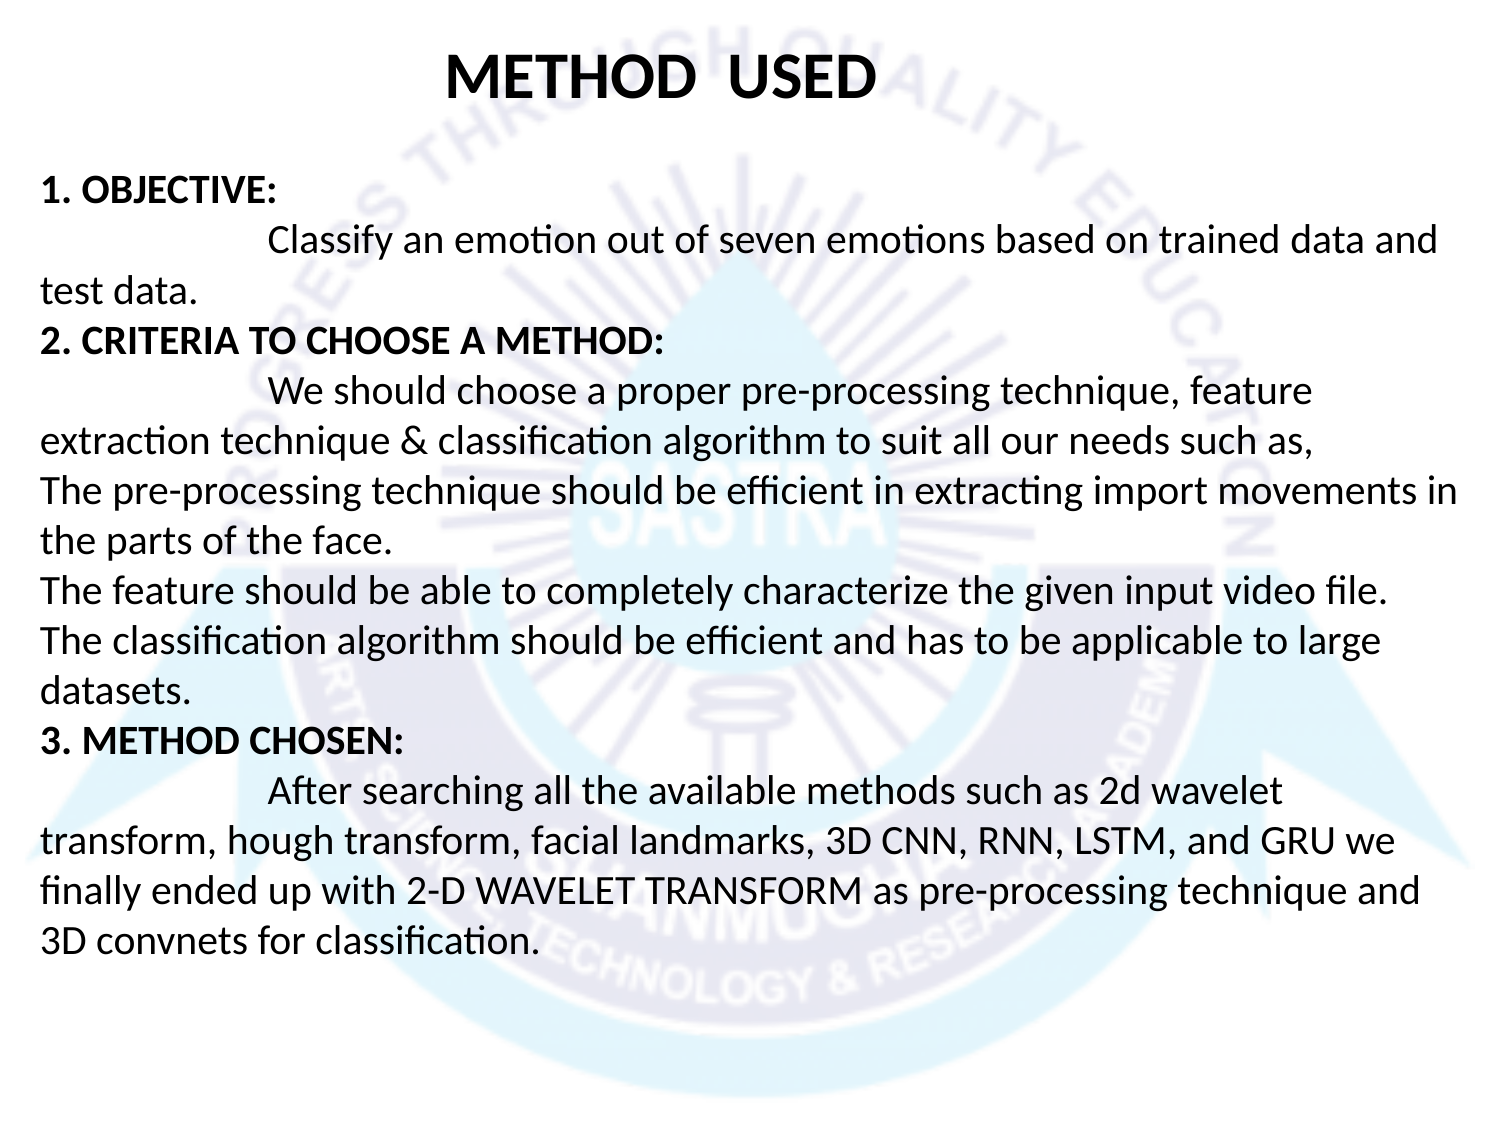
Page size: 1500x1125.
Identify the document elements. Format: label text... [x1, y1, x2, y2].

text_box METHOD USED 1. OBJECTIVE: Classify an emotion out of seven emotions based on trained data and test data. 2. CRITERIA TO CHOOSE A METHOD: We should choose a proper pre-processing technique, feature extraction technique & classification algorithm to suit all our needs such as, The pre-processing technique should be efficient in extracting import movements in the parts of the face. The feature should be able to completely characterize the given input video file. The classification algorithm should be efficient and has to be applicable to large datasets. 3. METHOD CHOSEN: After searching all the available methods such as 2d wavelet transform, hough transform, facial landmarks, 3D CNN, RNN, LSTM, and GRU we finally ended up with 2-D WAVELET TRANSFORM as pre-processing technique and 3D convnets for classification. [24, 24, 1475, 970]
